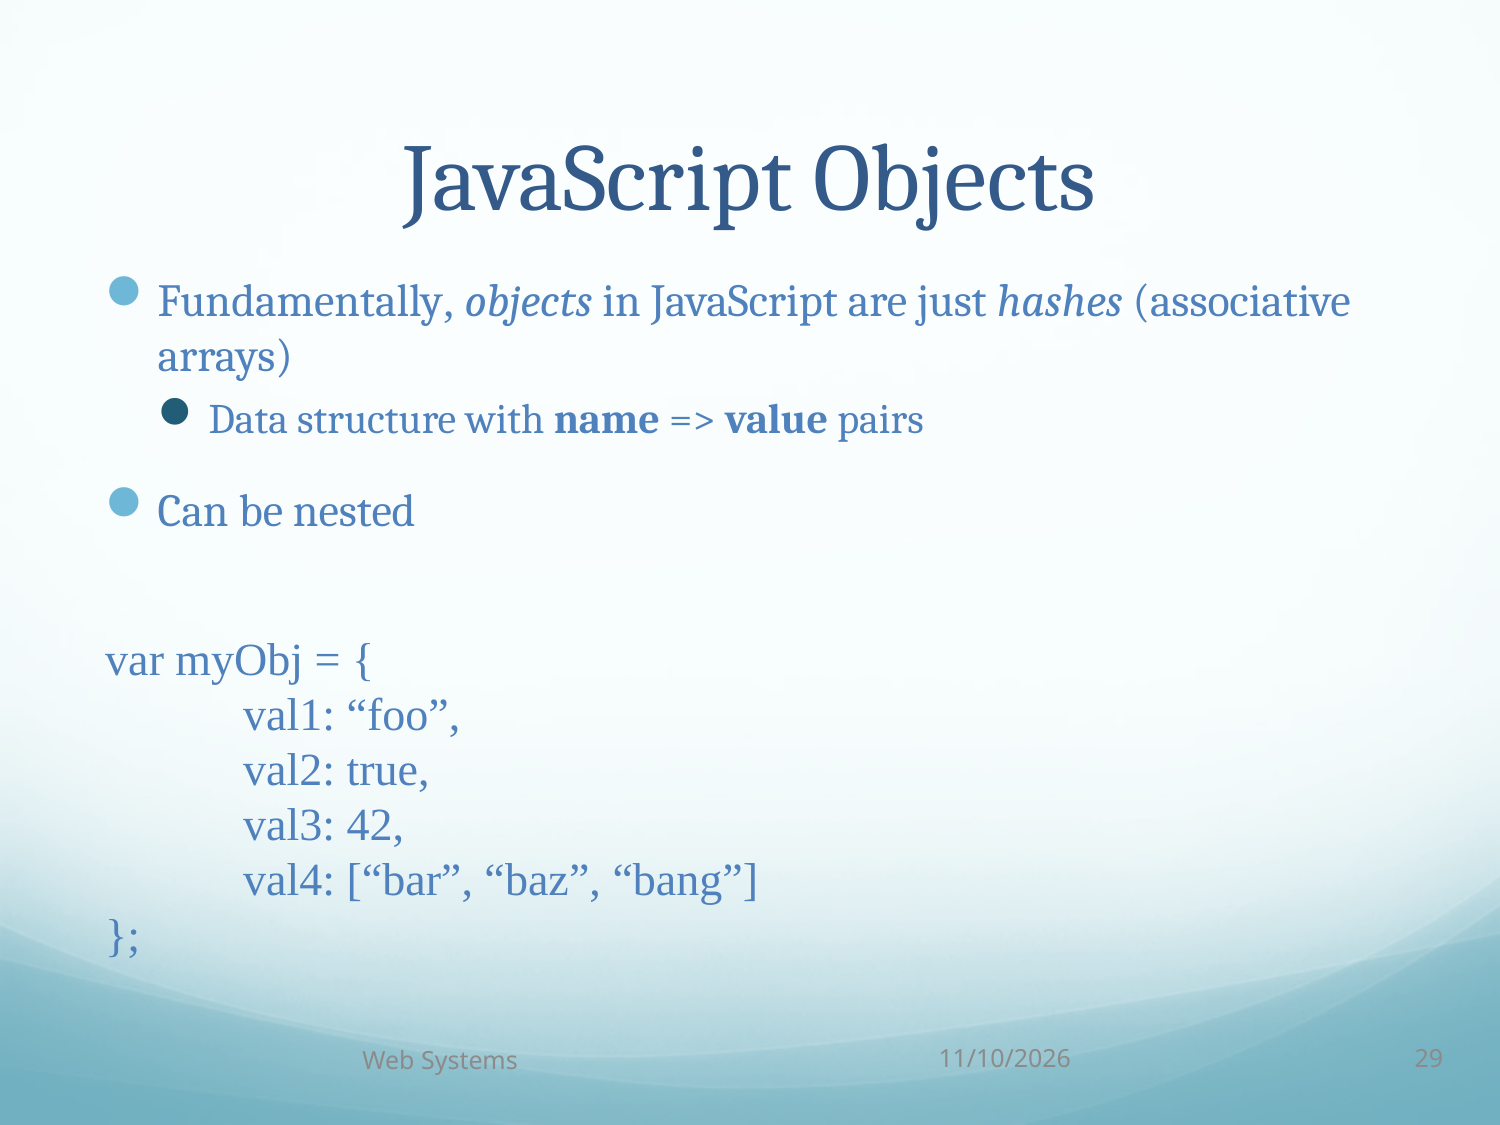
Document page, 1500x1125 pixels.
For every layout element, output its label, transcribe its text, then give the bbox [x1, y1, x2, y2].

title JavaScript Objects [90, 17, 1410, 237]
footer Web Systems [43, 1029, 838, 1090]
slide_number 29 [1295, 1029, 1459, 1090]
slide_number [923, 1029, 1274, 1090]
list Fundamentally, objects in JavaScript are just hashes (associative arrays) Data structure with name => value pairs Can be nested var myObj = { val1: “foo”, val2: true, val3: 42, val4: [“bar”, “baz”, “bang”] }; [90, 262, 1410, 975]
